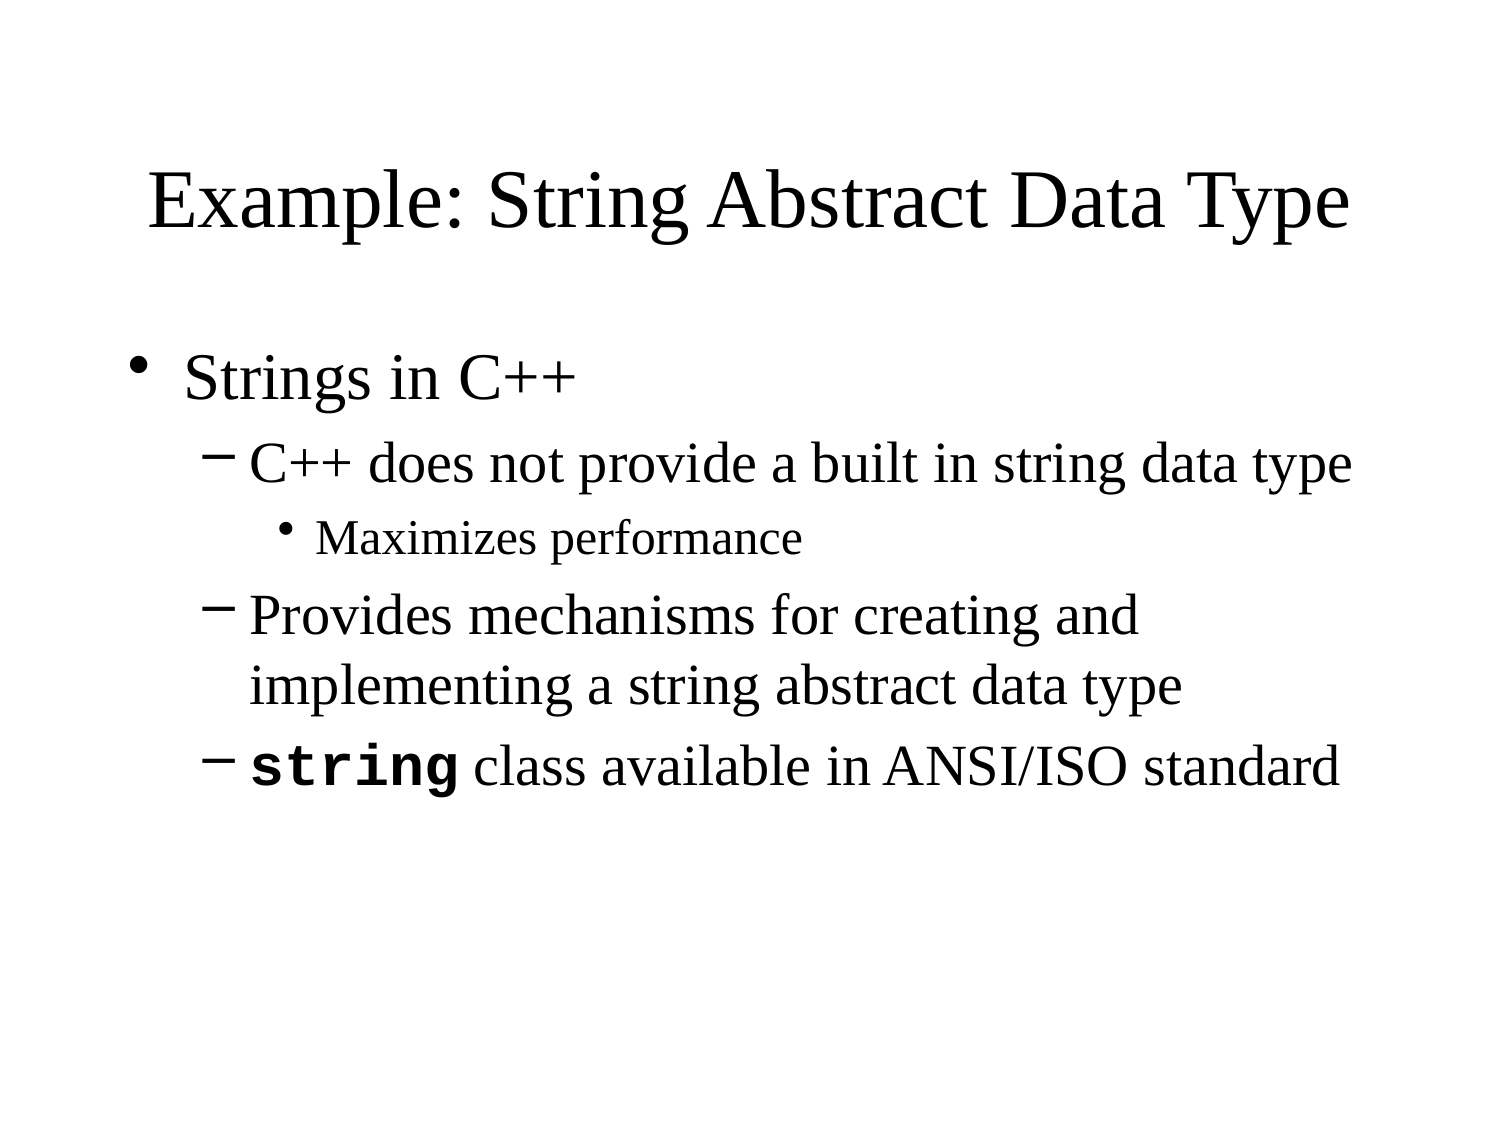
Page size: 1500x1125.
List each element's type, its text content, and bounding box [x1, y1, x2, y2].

title Example: String Abstract Data Type [112, 99, 1388, 288]
list Strings in C++ C++ does not provide a built in string data type Maximizes performance Provides mechanisms for creating and implementing a string abstract data type string class available in ANSI/ISO standard [112, 324, 1388, 1000]
